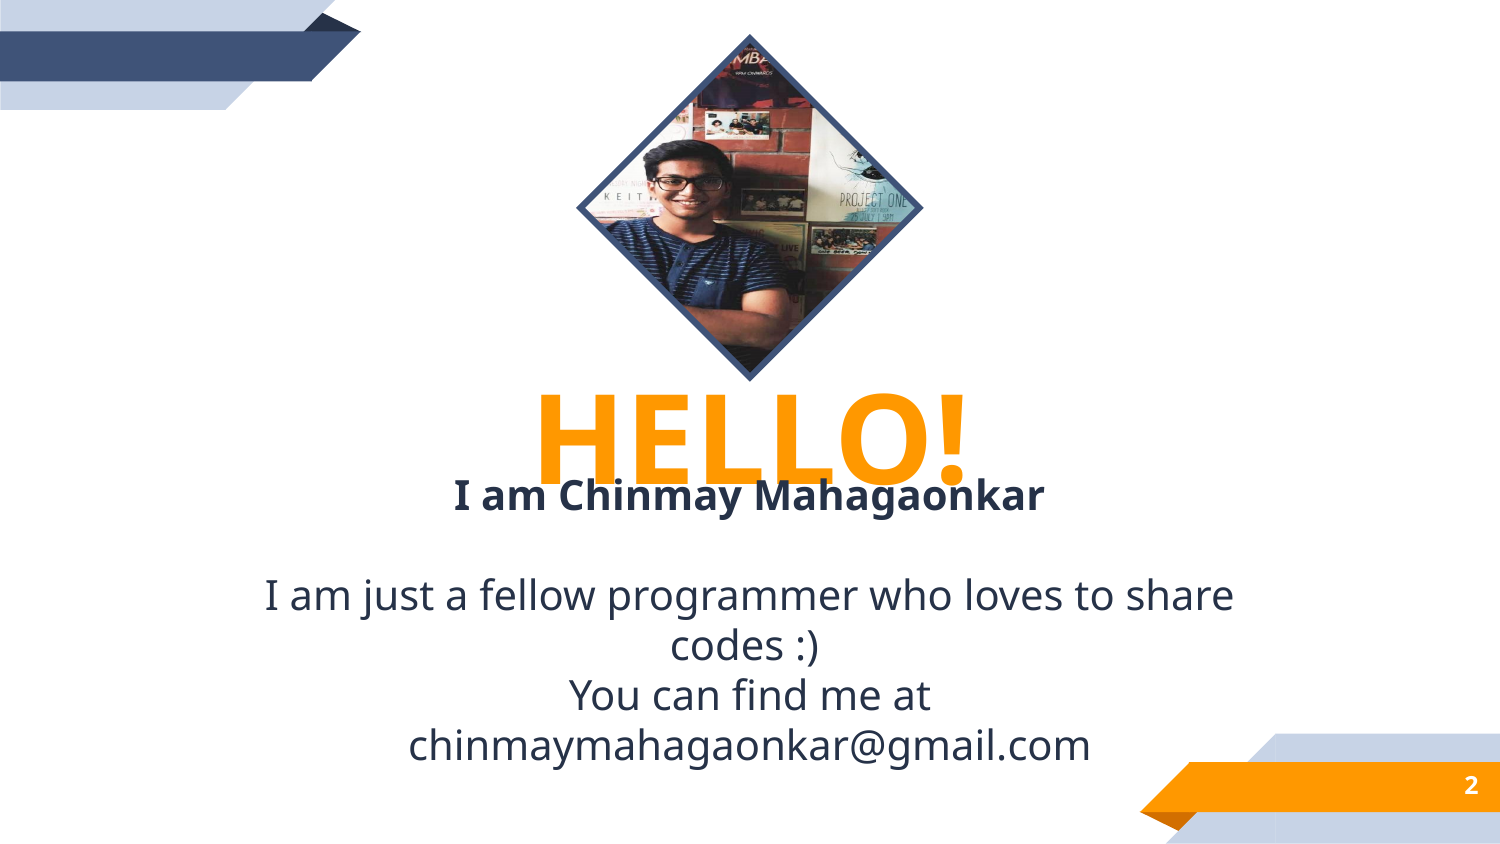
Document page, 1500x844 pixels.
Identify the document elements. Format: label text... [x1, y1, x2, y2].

title HELLO! [209, 339, 1291, 508]
subtitle I am Chinmay Mahagaonkar I am just a fellow programmer who loves to share codes :) You can find me at chinmaymahagaonkar@gmail.com [209, 508, 1291, 729]
slide_number 2 [1249, 760, 1494, 813]
picture [580, 38, 920, 378]
